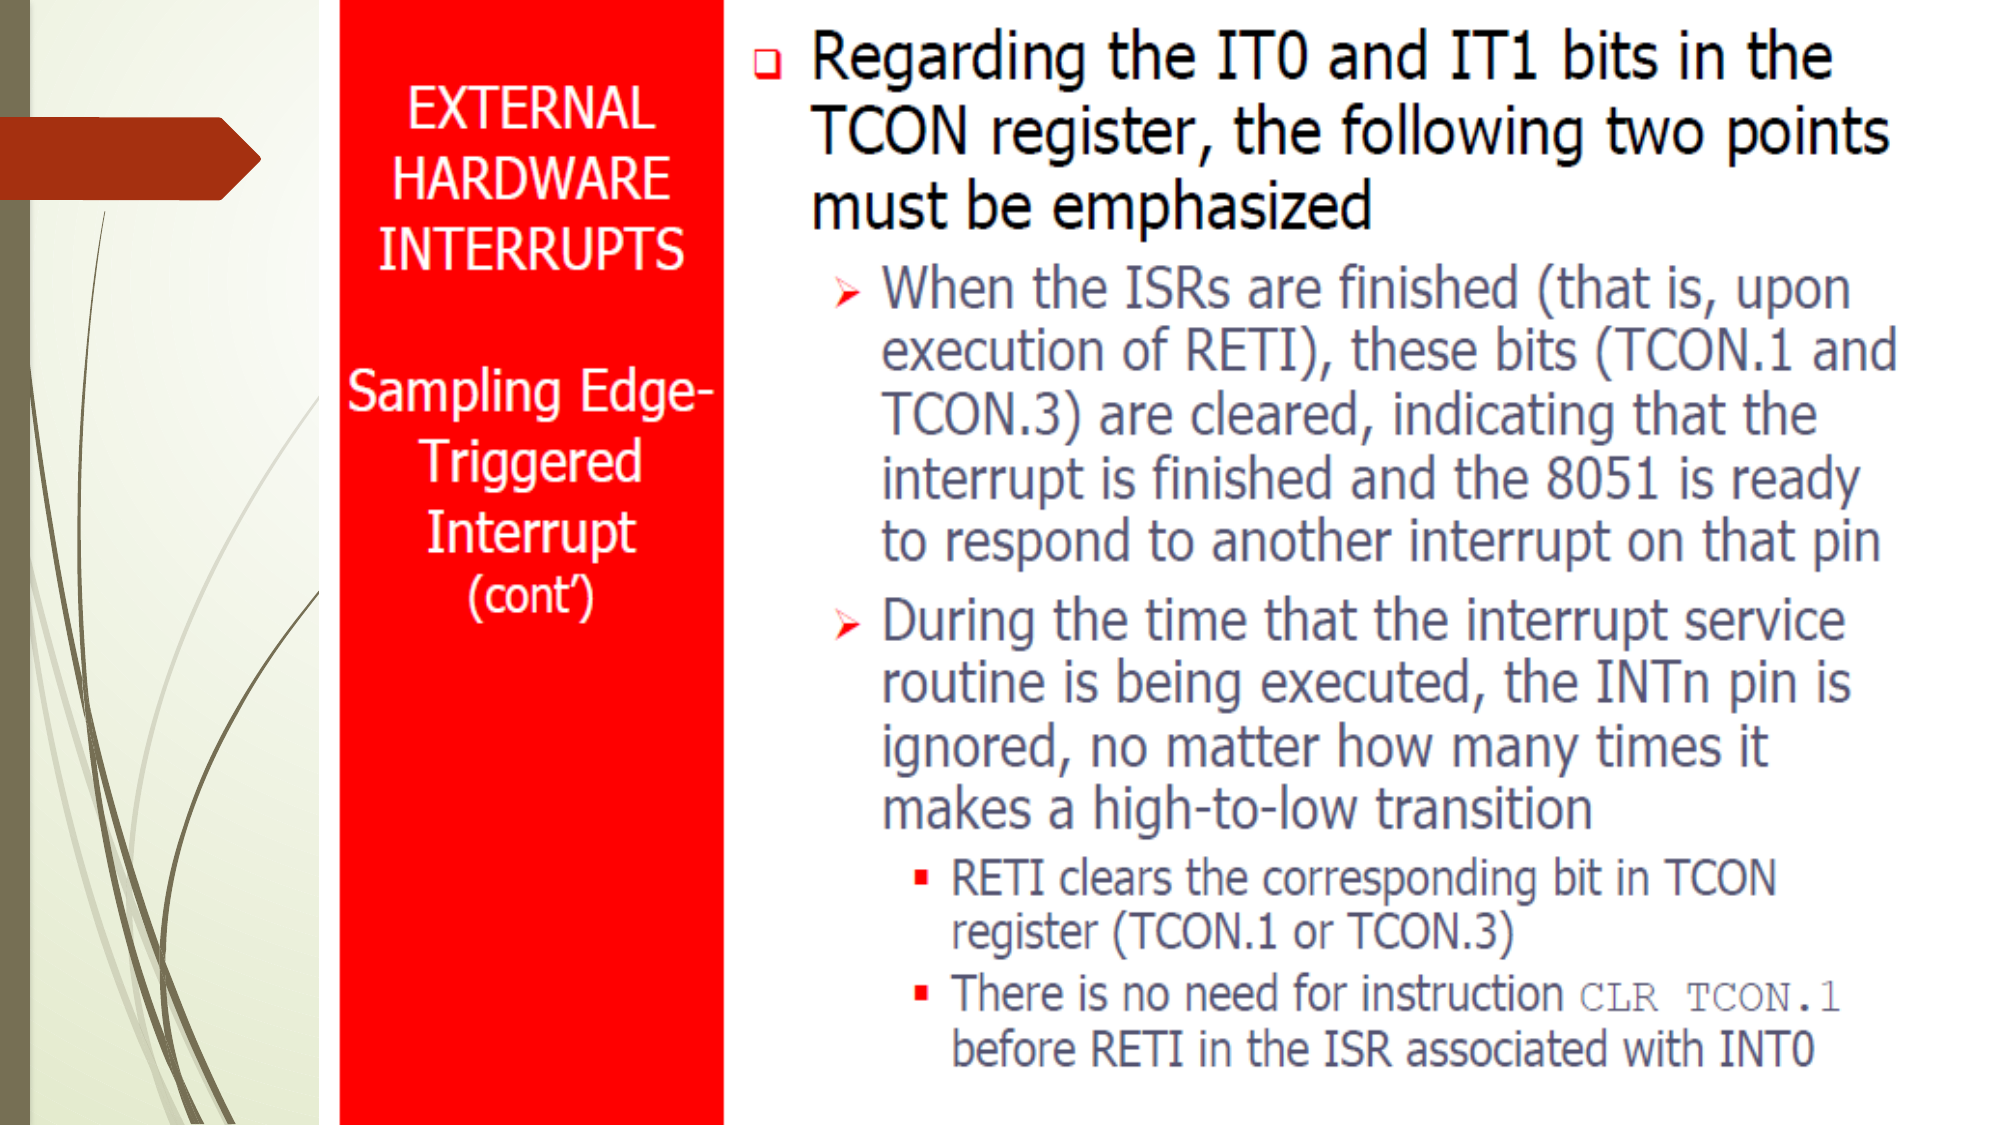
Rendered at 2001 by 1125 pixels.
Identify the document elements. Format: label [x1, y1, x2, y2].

picture [319, 0, 2000, 1125]
